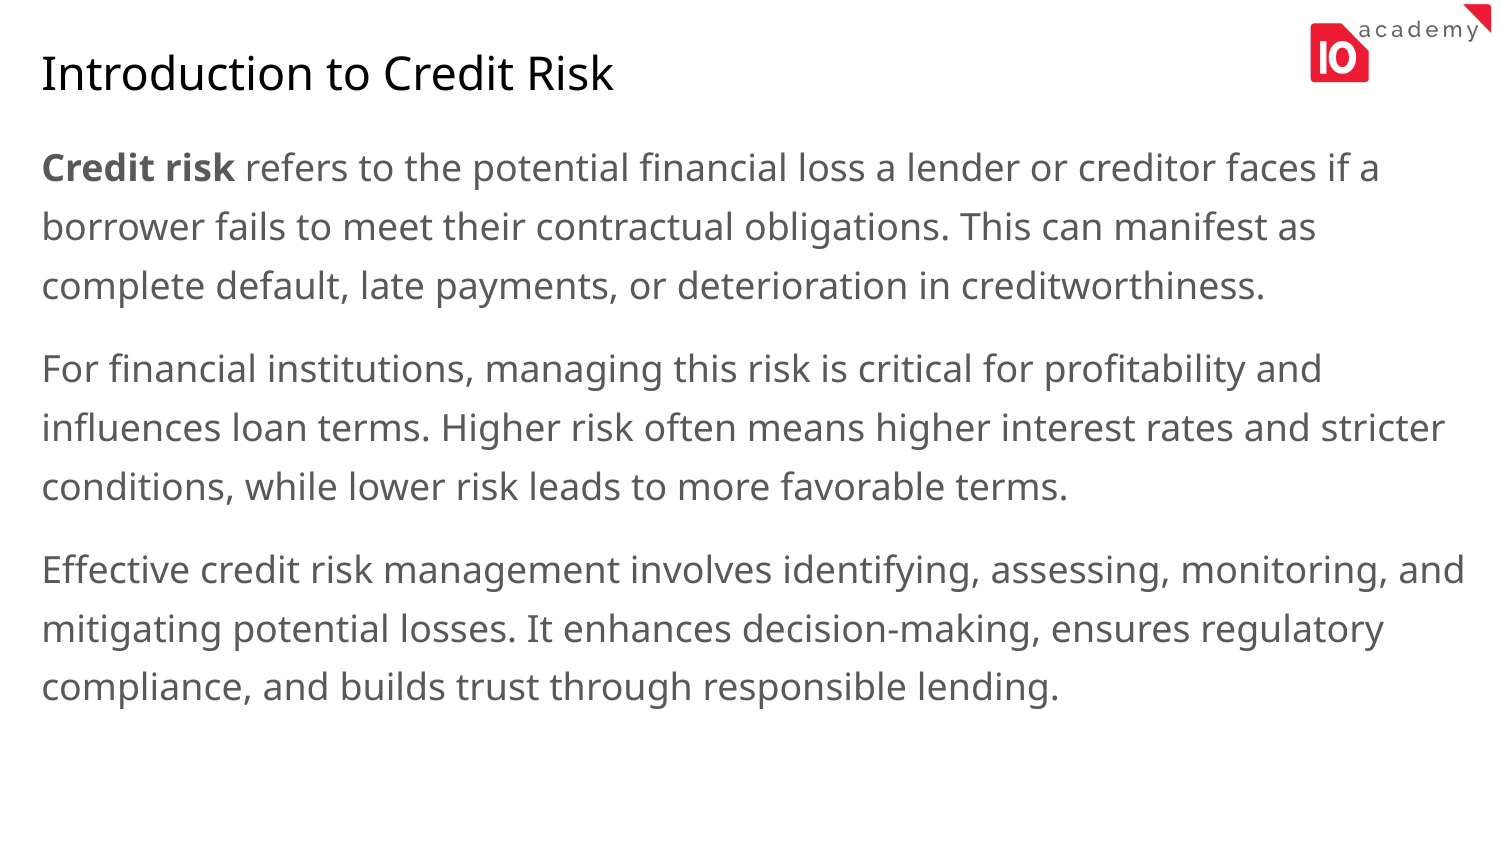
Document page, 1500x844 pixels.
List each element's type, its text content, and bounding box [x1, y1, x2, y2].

list Credit risk refers to the potential financial loss a lender or creditor faces if a borrower fails to meet their contractual obligations. This can manifest as complete default, late payments, or deterioration in creditworthiness. For financial institutions, managing this risk is critical for profitability and influences loan terms. Higher risk often means higher interest rates and stricter conditions, while lower risk leads to more favorable terms. Effective credit risk management involves identifying, assessing, monitoring, and mitigating potential losses. It enhances decision-making, ensures regulatory compliance, and builds trust through responsible lending. [26, 119, 1486, 844]
title Introduction to Credit Risk [26, 25, 1424, 119]
picture [1296, 0, 1500, 88]
